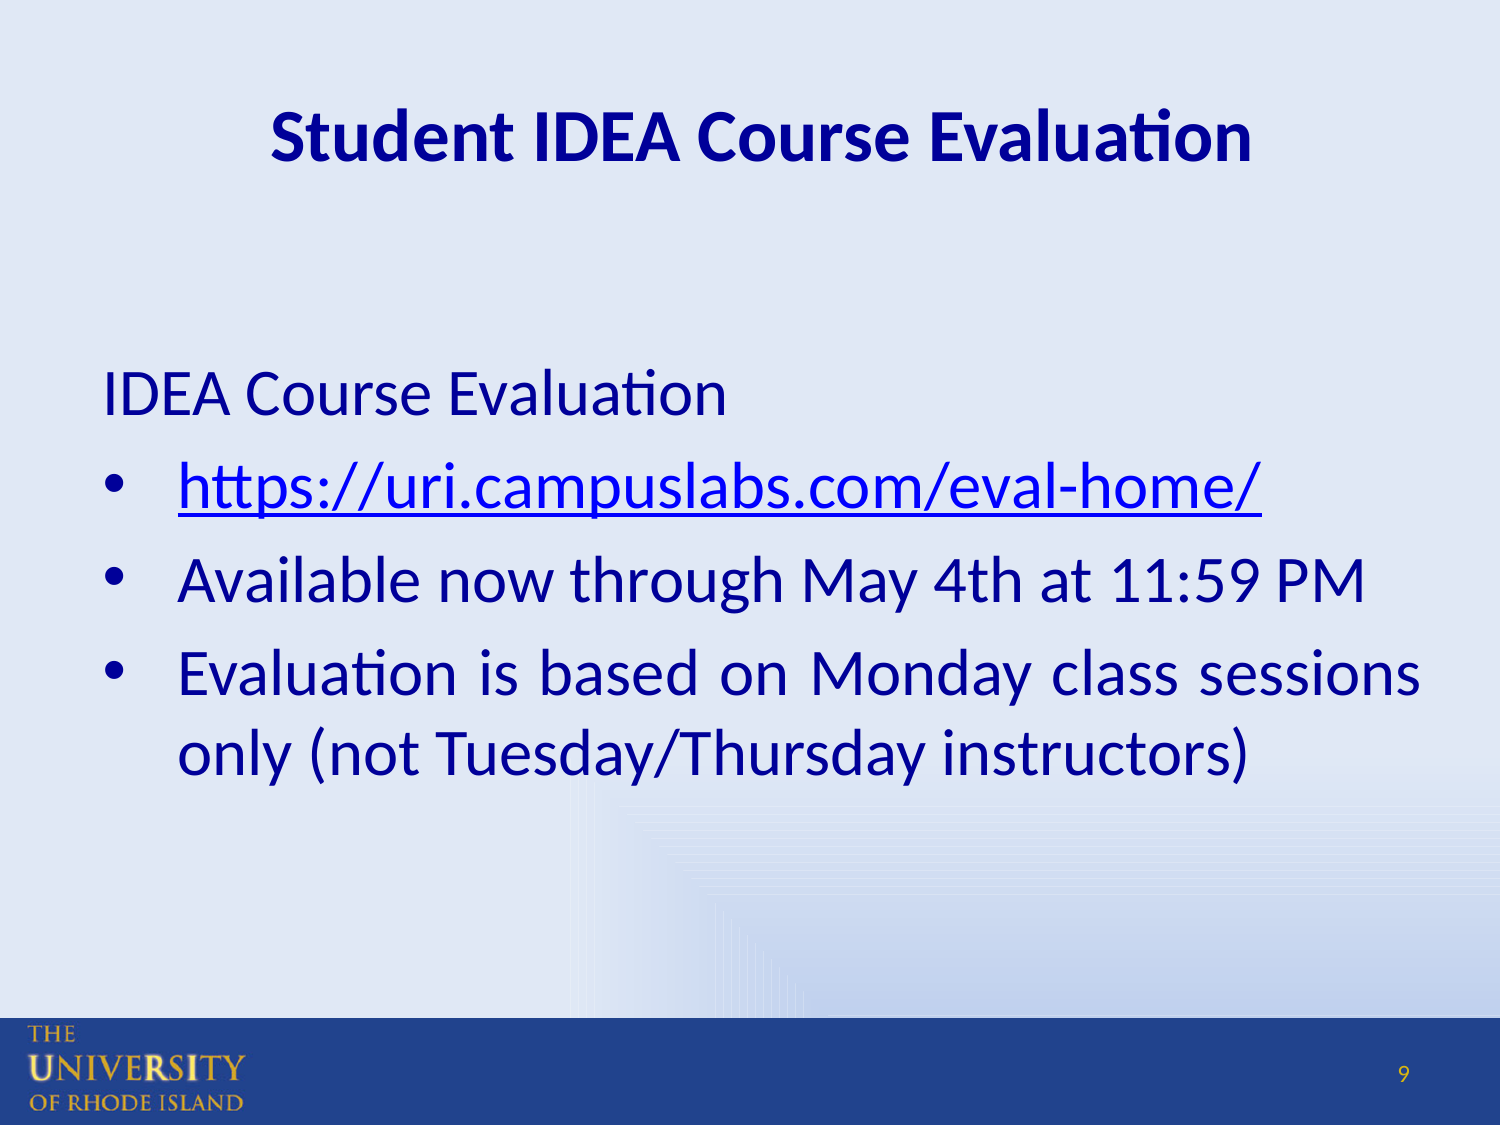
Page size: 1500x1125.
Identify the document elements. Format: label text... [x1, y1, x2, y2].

picture [0, 1018, 1500, 1125]
list IDEA Course Evaluation https://uri.campuslabs.com/eval-home/ Available now through May 4th at 11:59 PM Evaluation is based on Monday class sessions only (not Tuesday/Thursday instructors) [87, 341, 1438, 837]
title Student IDEA Course Evaluation [87, 37, 1438, 225]
